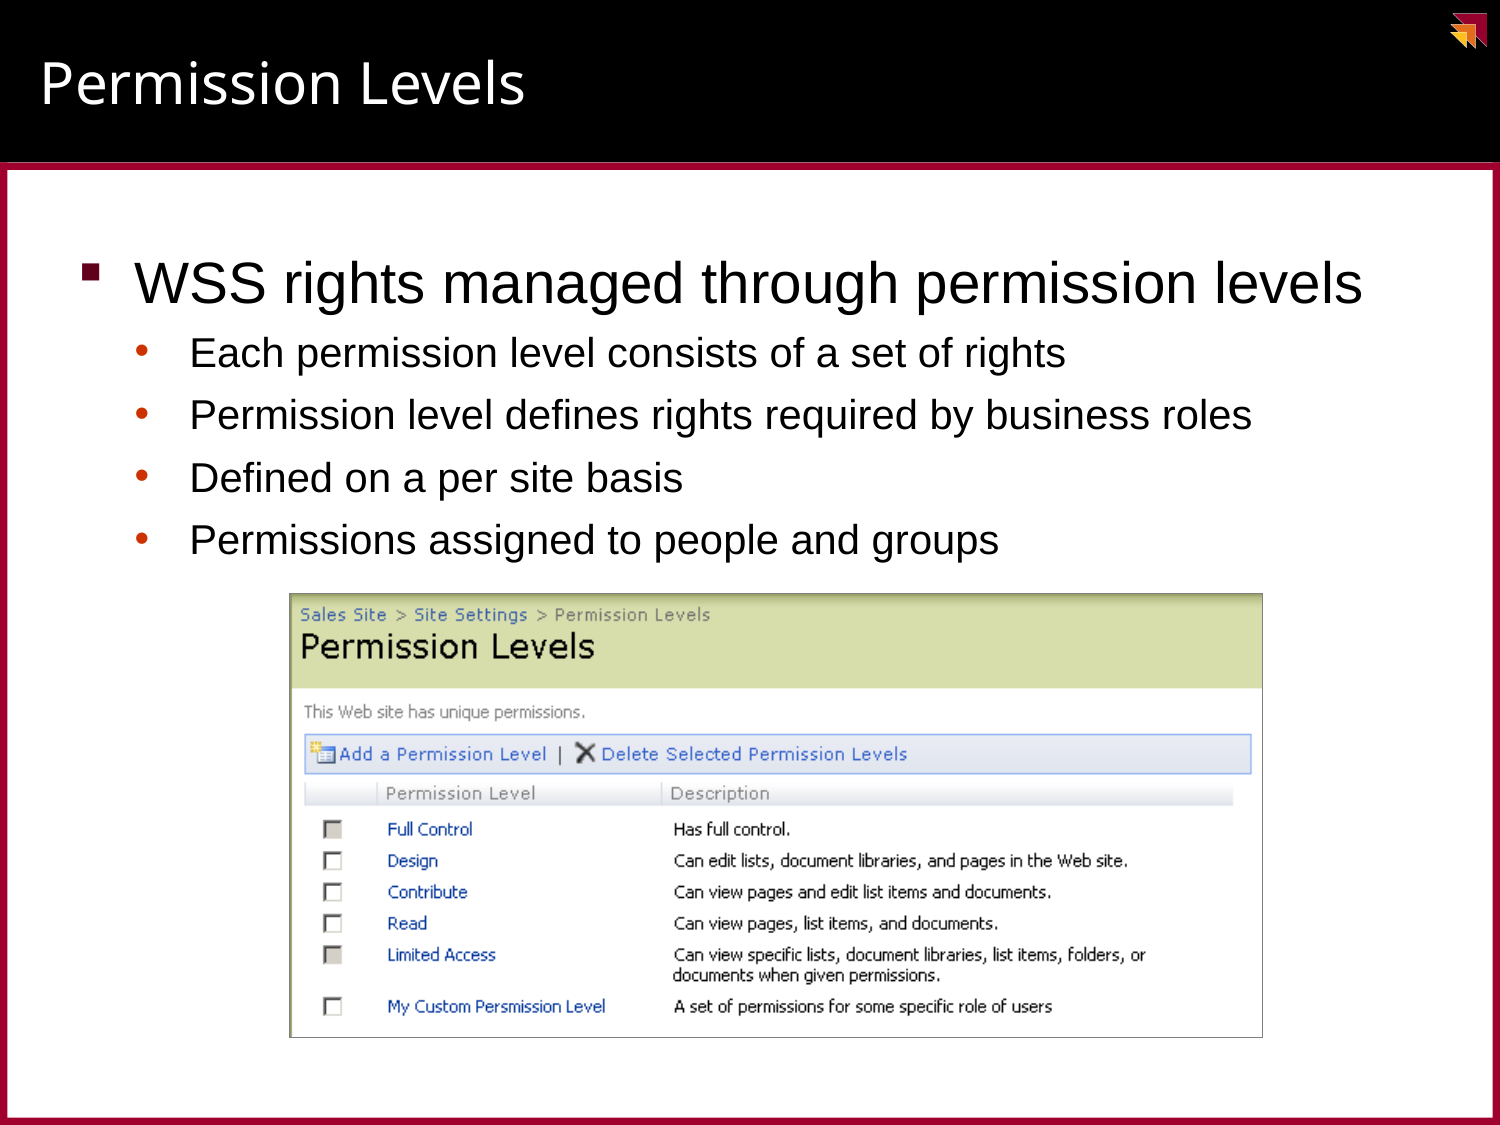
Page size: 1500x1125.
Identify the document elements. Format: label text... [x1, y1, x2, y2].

title Permission Levels [24, 12, 1438, 150]
picture [1450, 13, 1487, 50]
list WSS rights managed through permission levels Each permission level consists of a set of rights Permission level defines rights required by business roles Defined on a per site basis Permissions assigned to people and groups [62, 237, 1438, 1088]
picture [288, 593, 1263, 1038]
